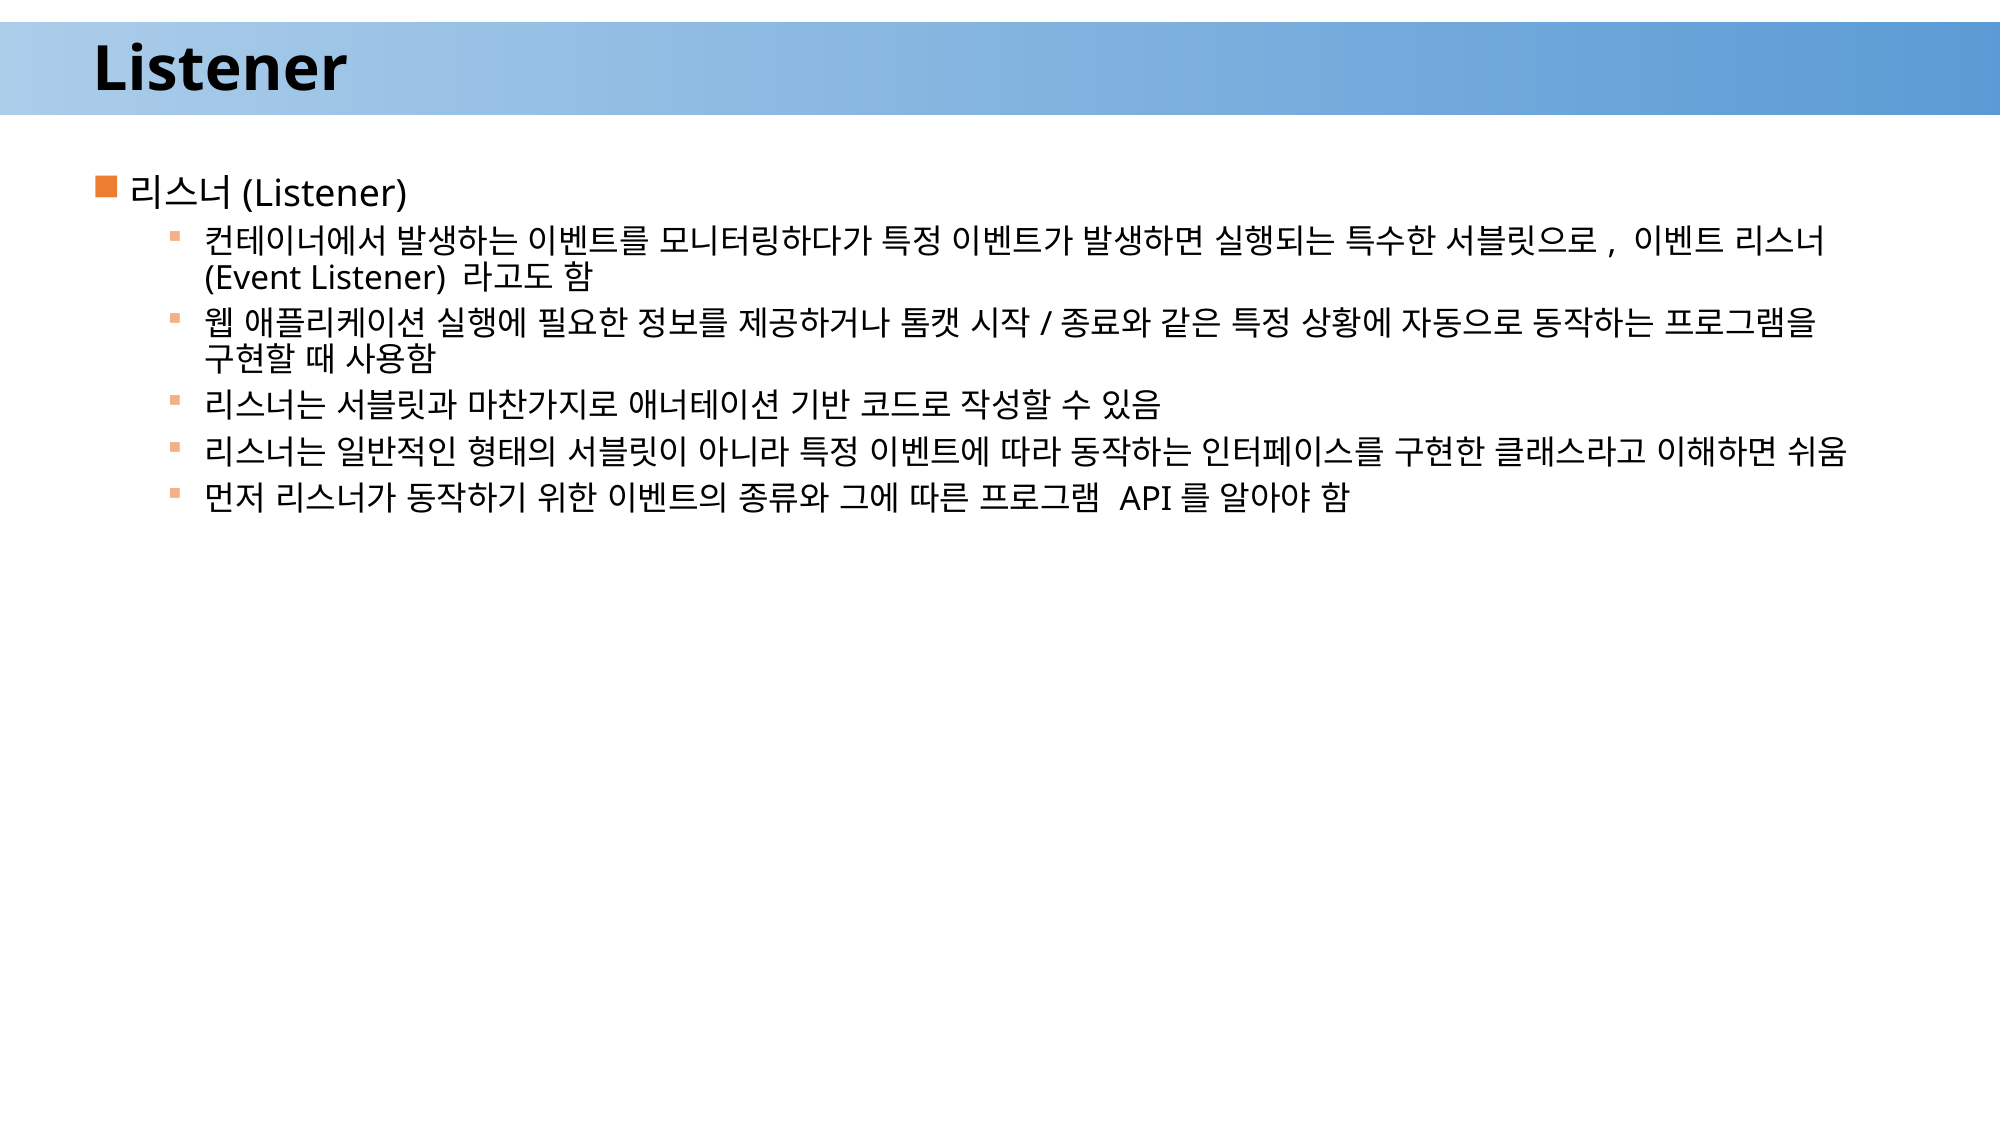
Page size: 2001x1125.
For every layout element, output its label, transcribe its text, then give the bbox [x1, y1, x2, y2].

list 리스너(Listener) 컨테이너에서 발생하는 이벤트를 모니터링하다가 특정 이벤트가 발생하면 실행되는 특수한 서블릿으로, 이벤트 리스너(Event Listener) 라고도 함 웹 애플리케이션 실행에 필요한 정보를 제공하거나 톰캣 시작/종료와 같은 특정 상황에 자동으로 동작하는 프로그램을 구현할 때 사용함 리스너는 서블릿과 마찬가지로 애너테이션 기반 코드로 작성할 수 있음 리스너는 일반적인 형태의 서블릿이 아니라 특정 이벤트에 따라 동작하는 인터페이스를 구현한 클래스라고 이해하면 쉬움 먼저 리스너가 동작하기 위한 이벤트의 종류와 그에 따른 프로그램 API를 알아야 함 [77, 166, 1922, 996]
title Listener [77, 22, 1569, 118]
